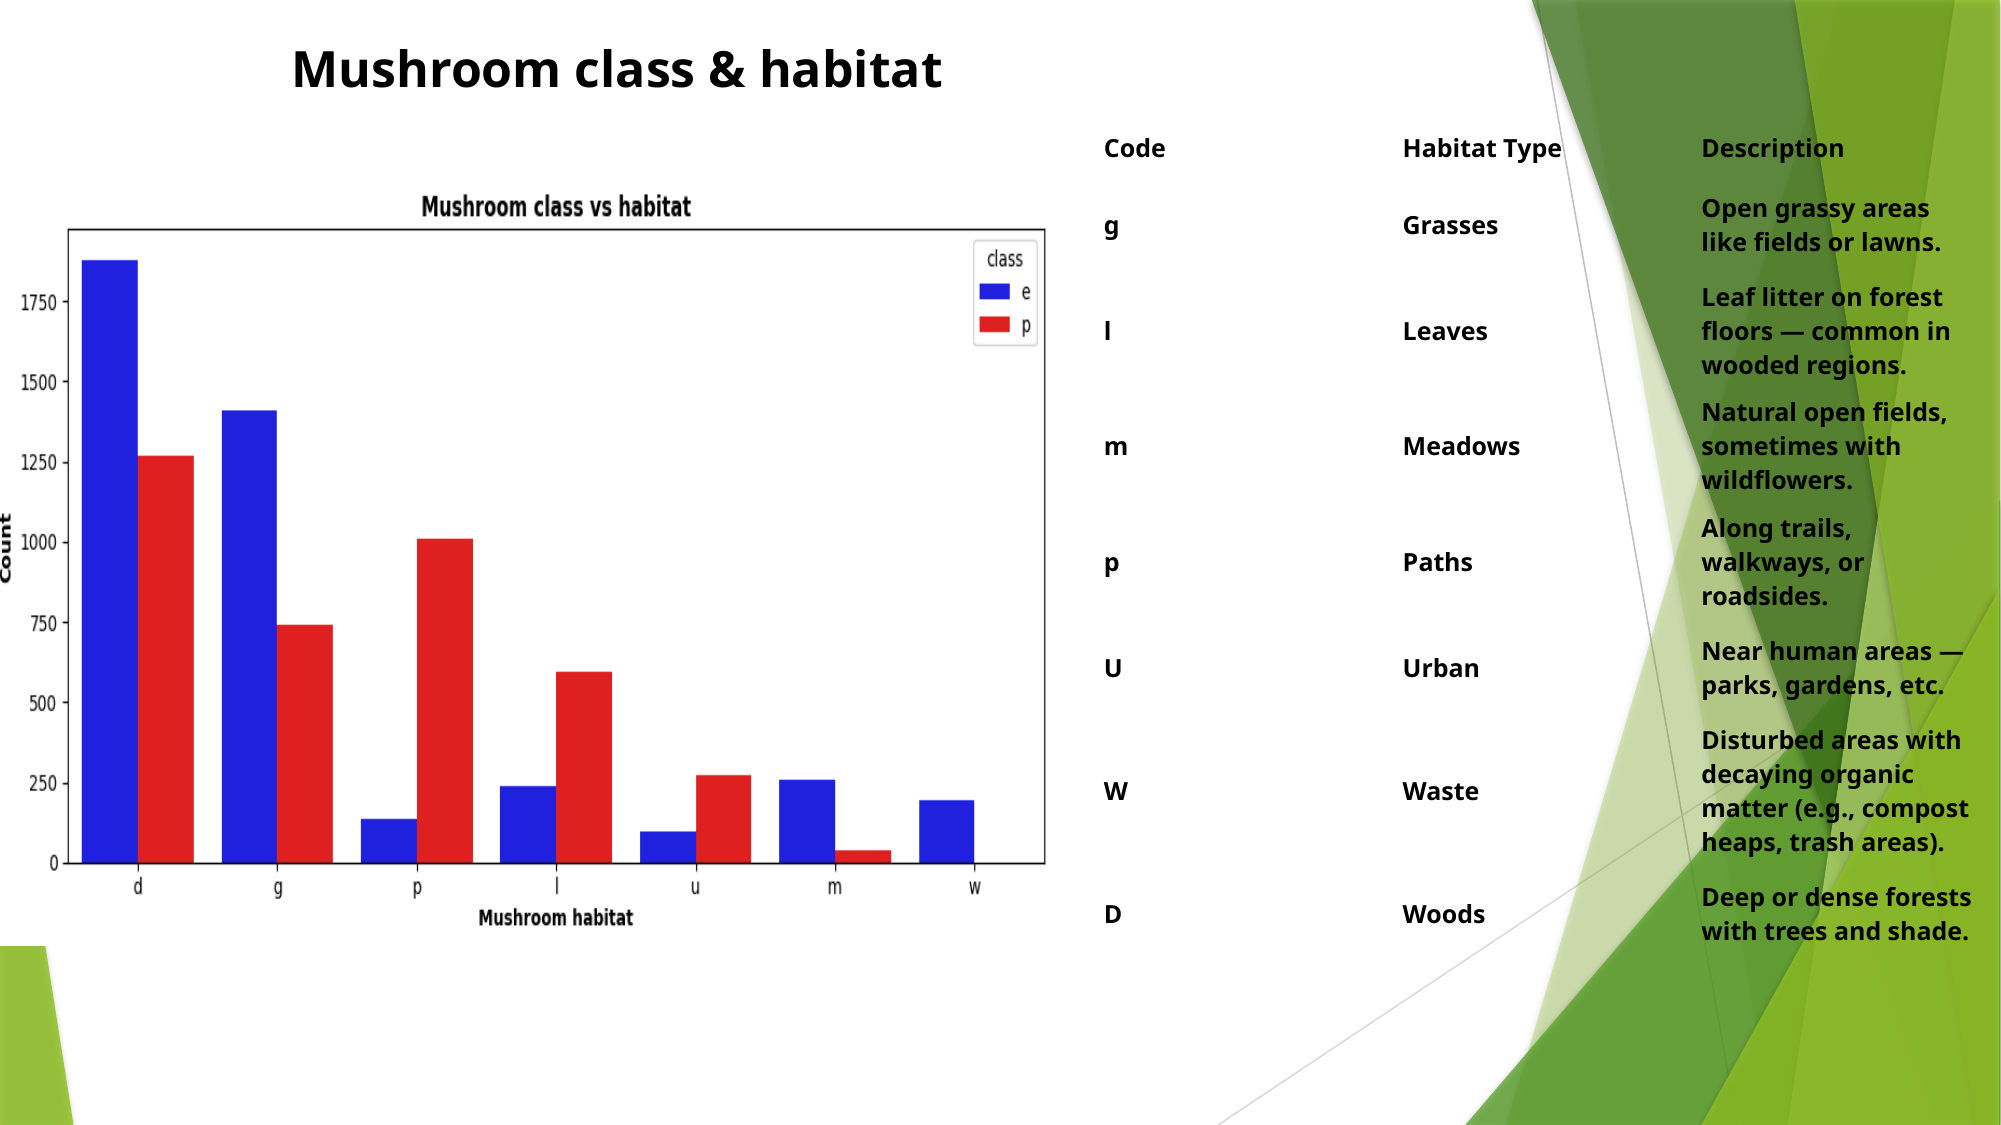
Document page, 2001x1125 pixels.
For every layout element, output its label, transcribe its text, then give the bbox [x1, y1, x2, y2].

table_cell Near human areas — parks, gardens, etc. [1688, 619, 1987, 716]
table_cell U [1091, 619, 1389, 716]
table_cell Deep or dense forests with trees and shade. [1688, 866, 1987, 963]
table_cell Open grassy areas like fields or lawns. [1688, 176, 1987, 273]
text_box Mushroom class & habitat [97, 30, 1138, 106]
table_cell Along trails, walkways, or roadsides. [1688, 504, 1987, 619]
table_cell Woods [1389, 866, 1688, 963]
table_cell Leaves [1389, 273, 1688, 388]
table_header Description [1688, 120, 1987, 176]
table_cell g [1091, 176, 1389, 273]
table_cell p [1091, 504, 1389, 619]
table_cell W [1091, 716, 1389, 866]
table_cell Meadows [1389, 388, 1688, 504]
table_cell Disturbed areas with decaying organic matter (e.g., compost heaps, trash areas). [1688, 716, 1987, 866]
table_cell Leaf litter on forest floors — common in wooded regions. [1688, 273, 1987, 388]
table_cell Waste [1389, 716, 1688, 866]
table_header Code [1091, 120, 1389, 176]
table_cell Paths [1389, 504, 1688, 619]
table_cell Natural open fields, sometimes with wildflowers. [1688, 388, 1987, 504]
table_cell D [1091, 866, 1389, 963]
table_cell l [1091, 273, 1389, 388]
table_header Habitat Type [1389, 120, 1688, 176]
table_cell m [1091, 388, 1389, 504]
picture [0, 179, 1054, 946]
table_cell Urban [1389, 619, 1688, 716]
table_cell Grasses [1389, 176, 1688, 273]
